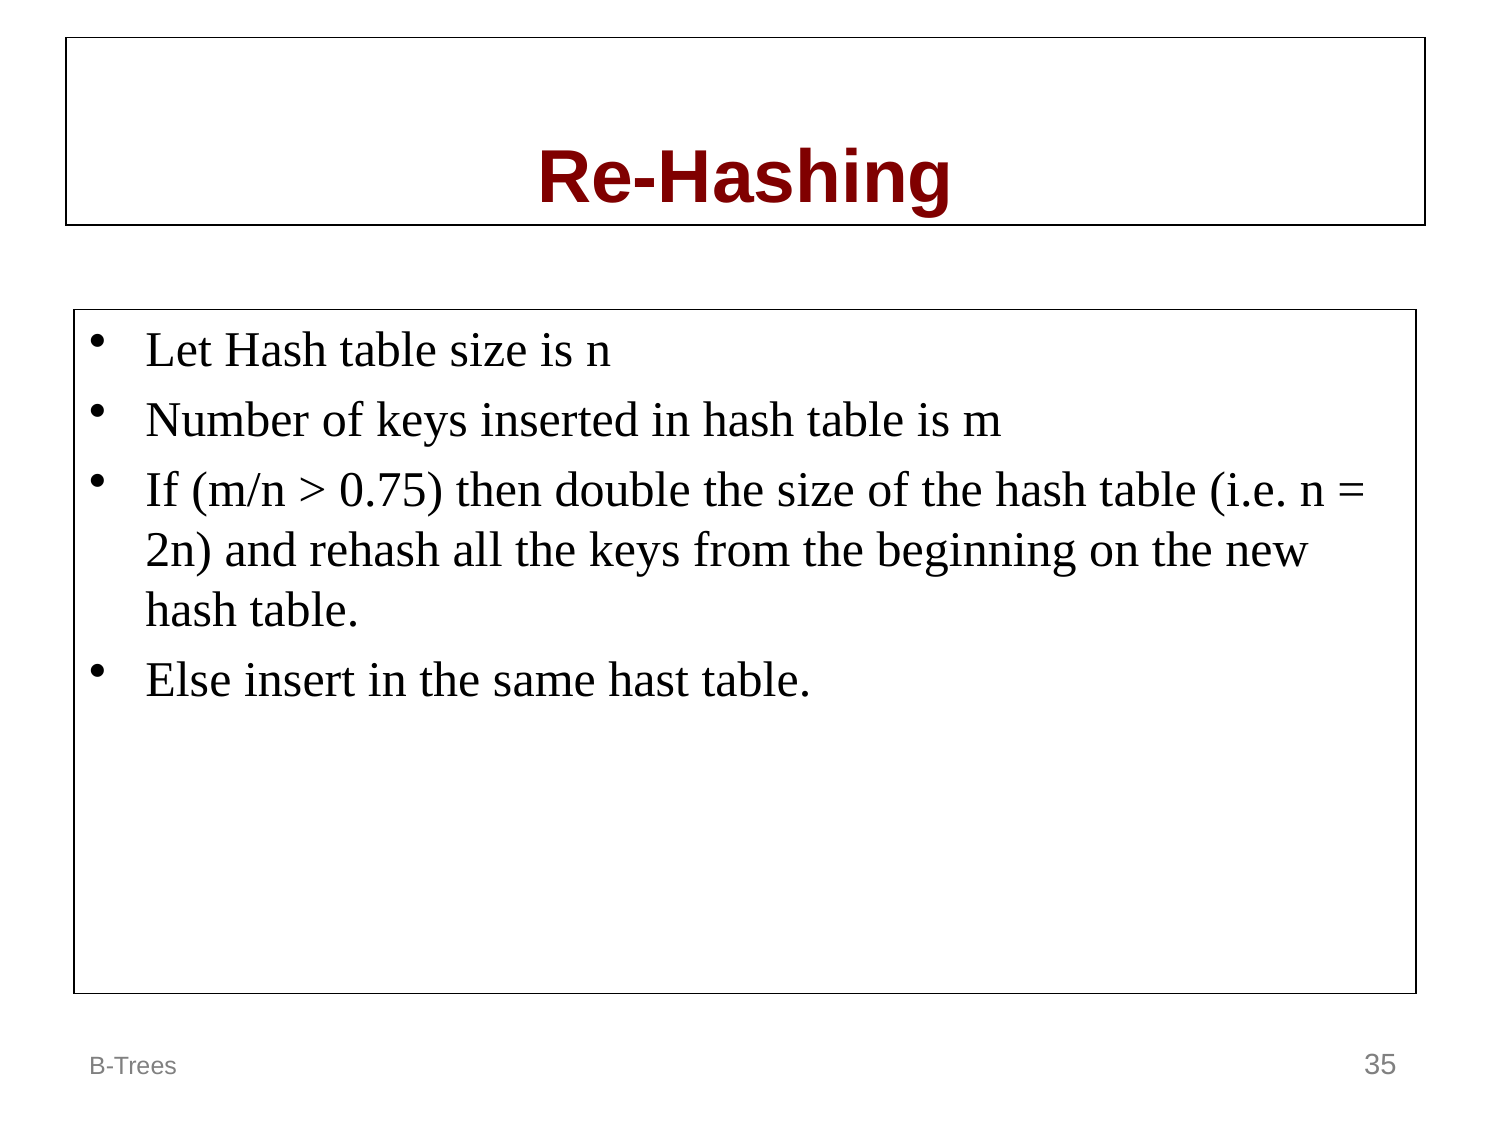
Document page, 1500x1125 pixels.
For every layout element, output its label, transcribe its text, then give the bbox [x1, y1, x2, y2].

footer B-Trees [74, 1012, 525, 1088]
title Re-Hashing [65, 37, 1426, 226]
slide_number 35 [1099, 1012, 1412, 1088]
list Let Hash table size is n Number of keys inserted in hash table is m If (m/n > 0.75) then double the size of the hash table (i.e. n = 2n) and rehash all the keys from the beginning on the new hash table. Else insert in the same hast table. [73, 309, 1417, 994]
